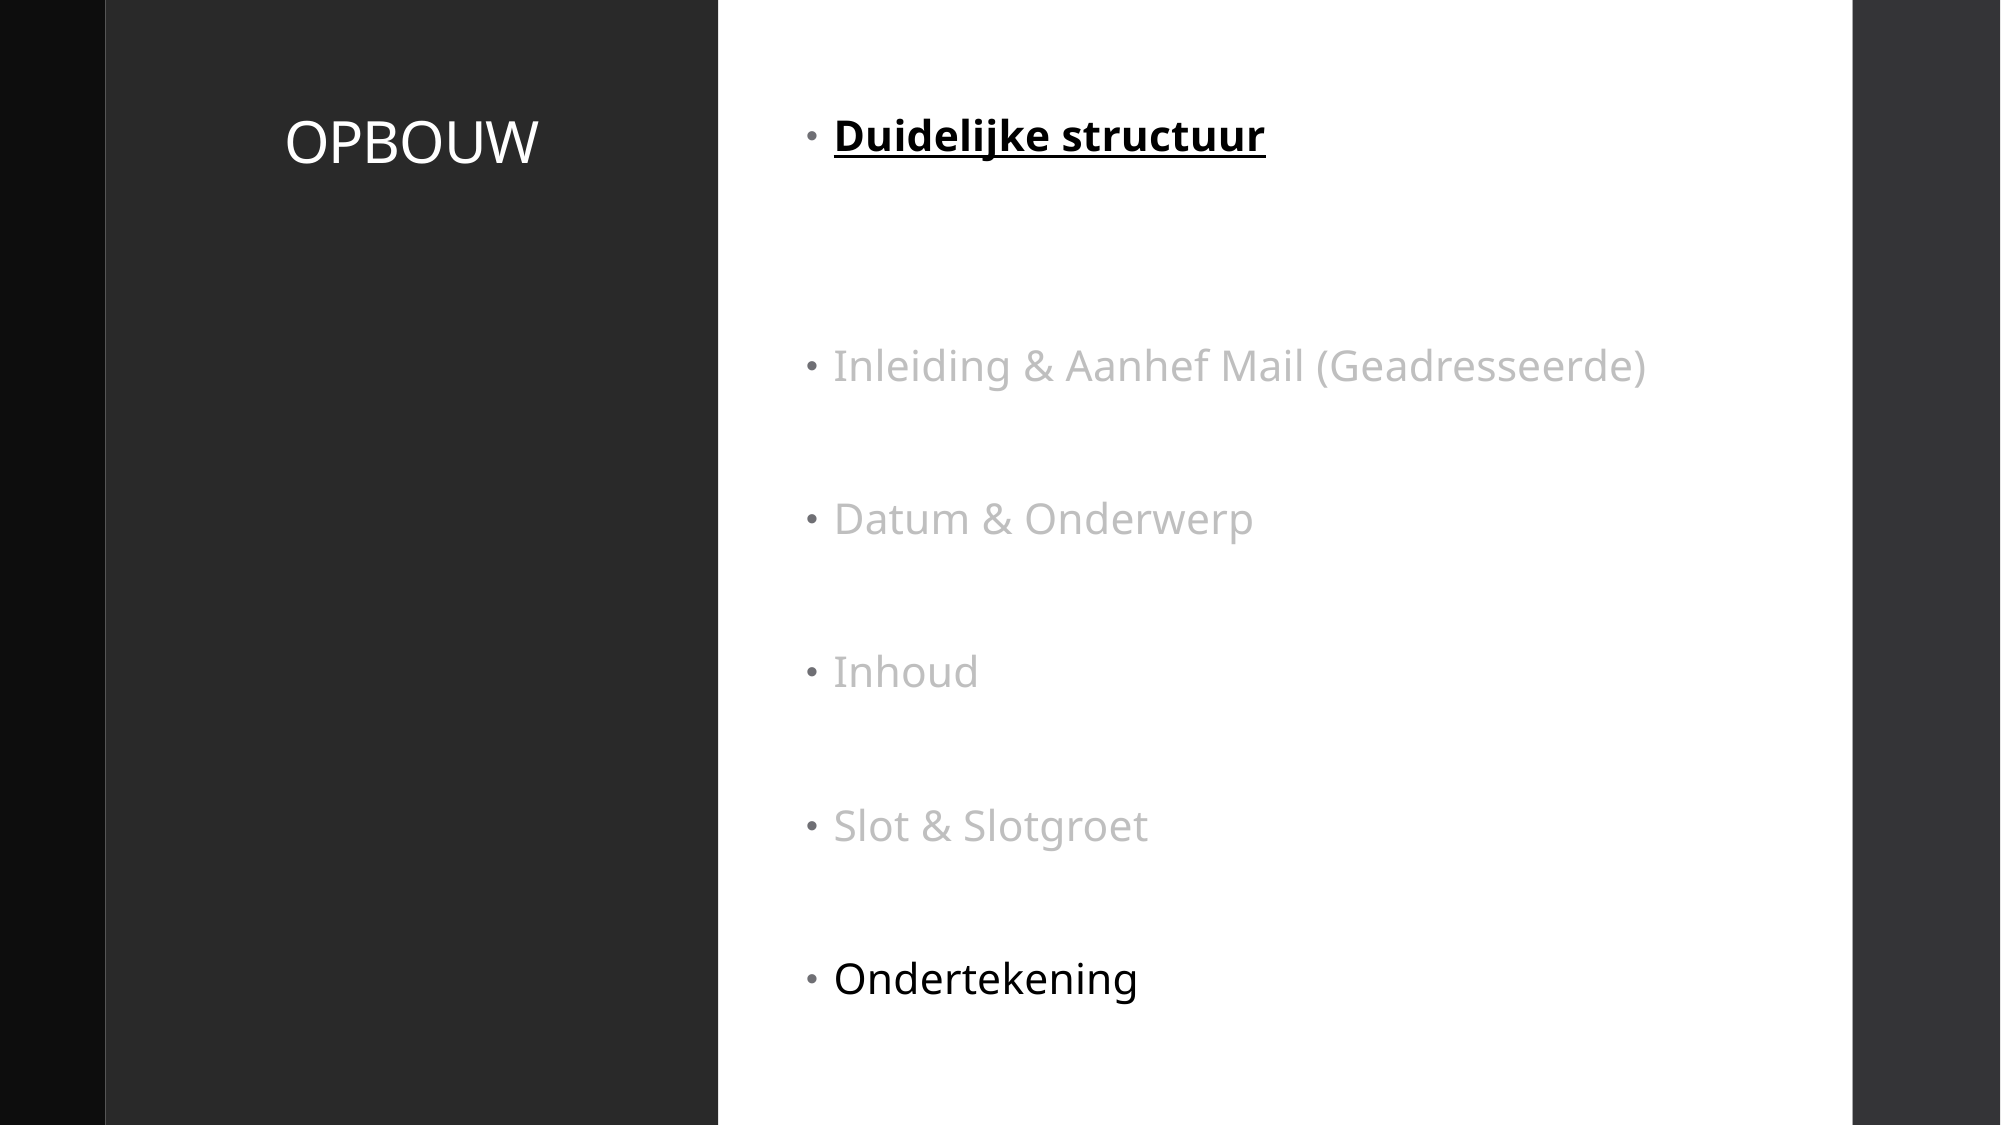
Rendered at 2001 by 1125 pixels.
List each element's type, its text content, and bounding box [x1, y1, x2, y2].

list Duidelijke structuur Inleiding & Aanhef Mail (Geadresseerde) Datum & Onderwerp Inhoud Slot & Slotgroet Ondertekening [790, 105, 1747, 1020]
text_box [104, 0, 717, 1125]
text_box [717, 0, 1854, 1125]
text_box [0, 0, 104, 1125]
title OPBOUW [158, 105, 666, 1013]
